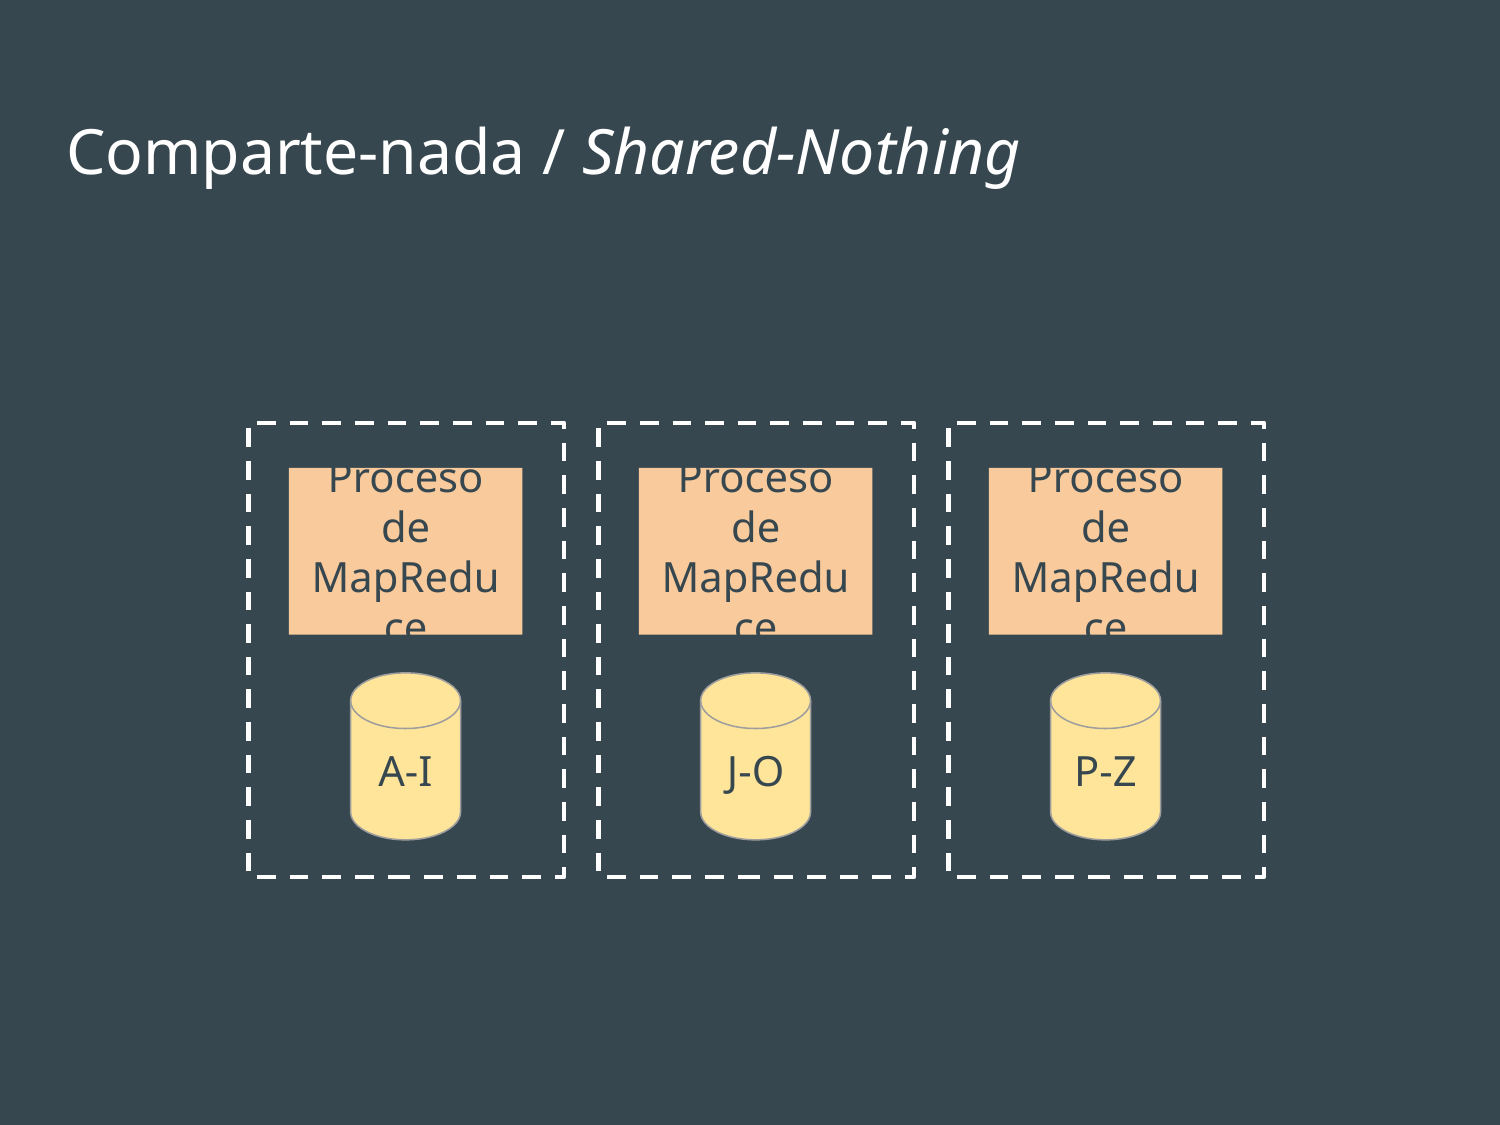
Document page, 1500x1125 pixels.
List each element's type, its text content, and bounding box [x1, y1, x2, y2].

title Comparte-nada / Shared-Nothing [51, 97, 1449, 223]
text_box J-O [700, 672, 811, 840]
text_box Proceso de MapReduce [288, 467, 523, 635]
text_box [248, 422, 564, 877]
text_box A-I [350, 672, 461, 840]
text_box [948, 422, 1264, 877]
text_box P-Z [1050, 672, 1161, 840]
text_box [598, 422, 914, 877]
text_box Proceso de MapReduce [988, 467, 1223, 635]
text_box Proceso de MapReduce [638, 467, 873, 635]
